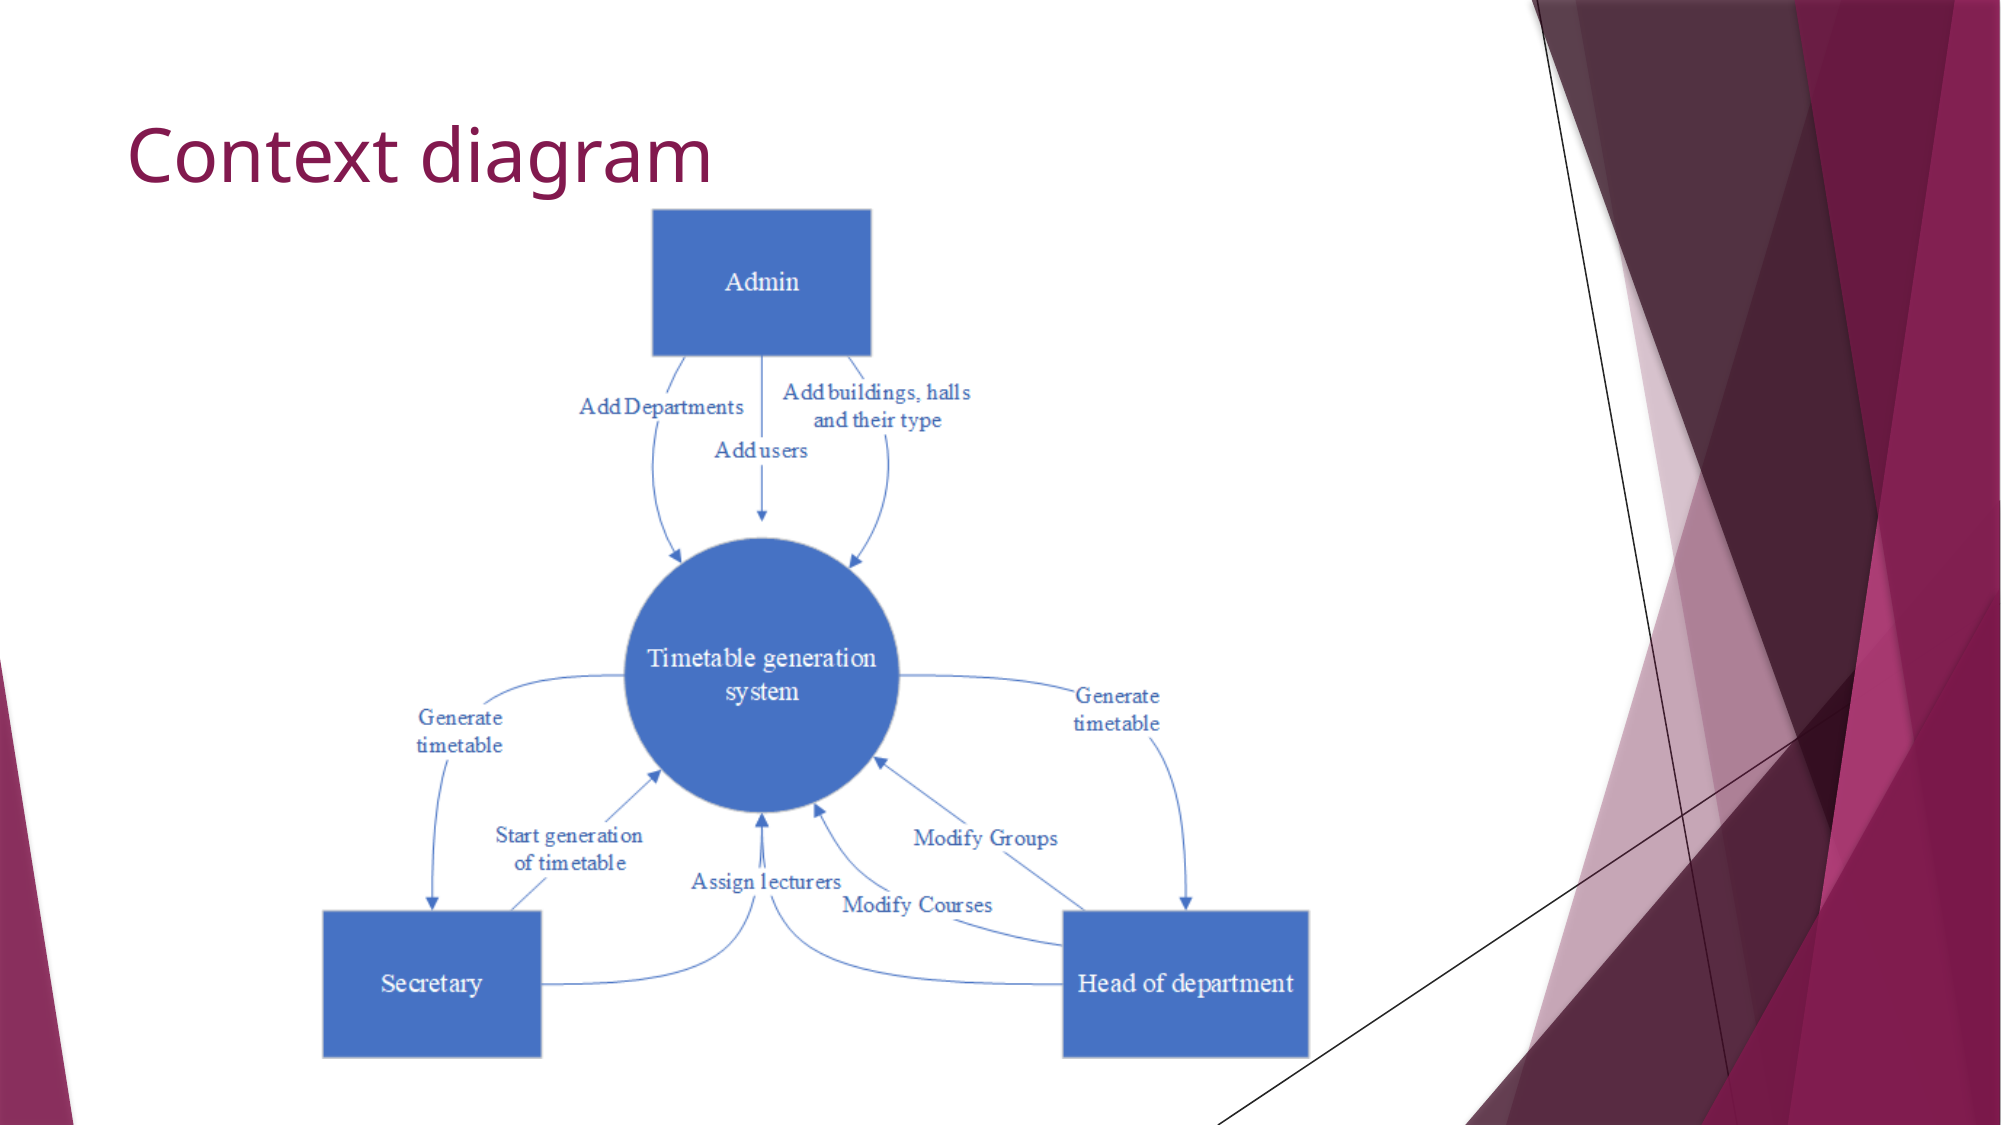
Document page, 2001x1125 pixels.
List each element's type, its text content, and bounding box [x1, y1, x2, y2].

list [321, 207, 1311, 1060]
title Context diagram [111, 99, 1522, 317]
